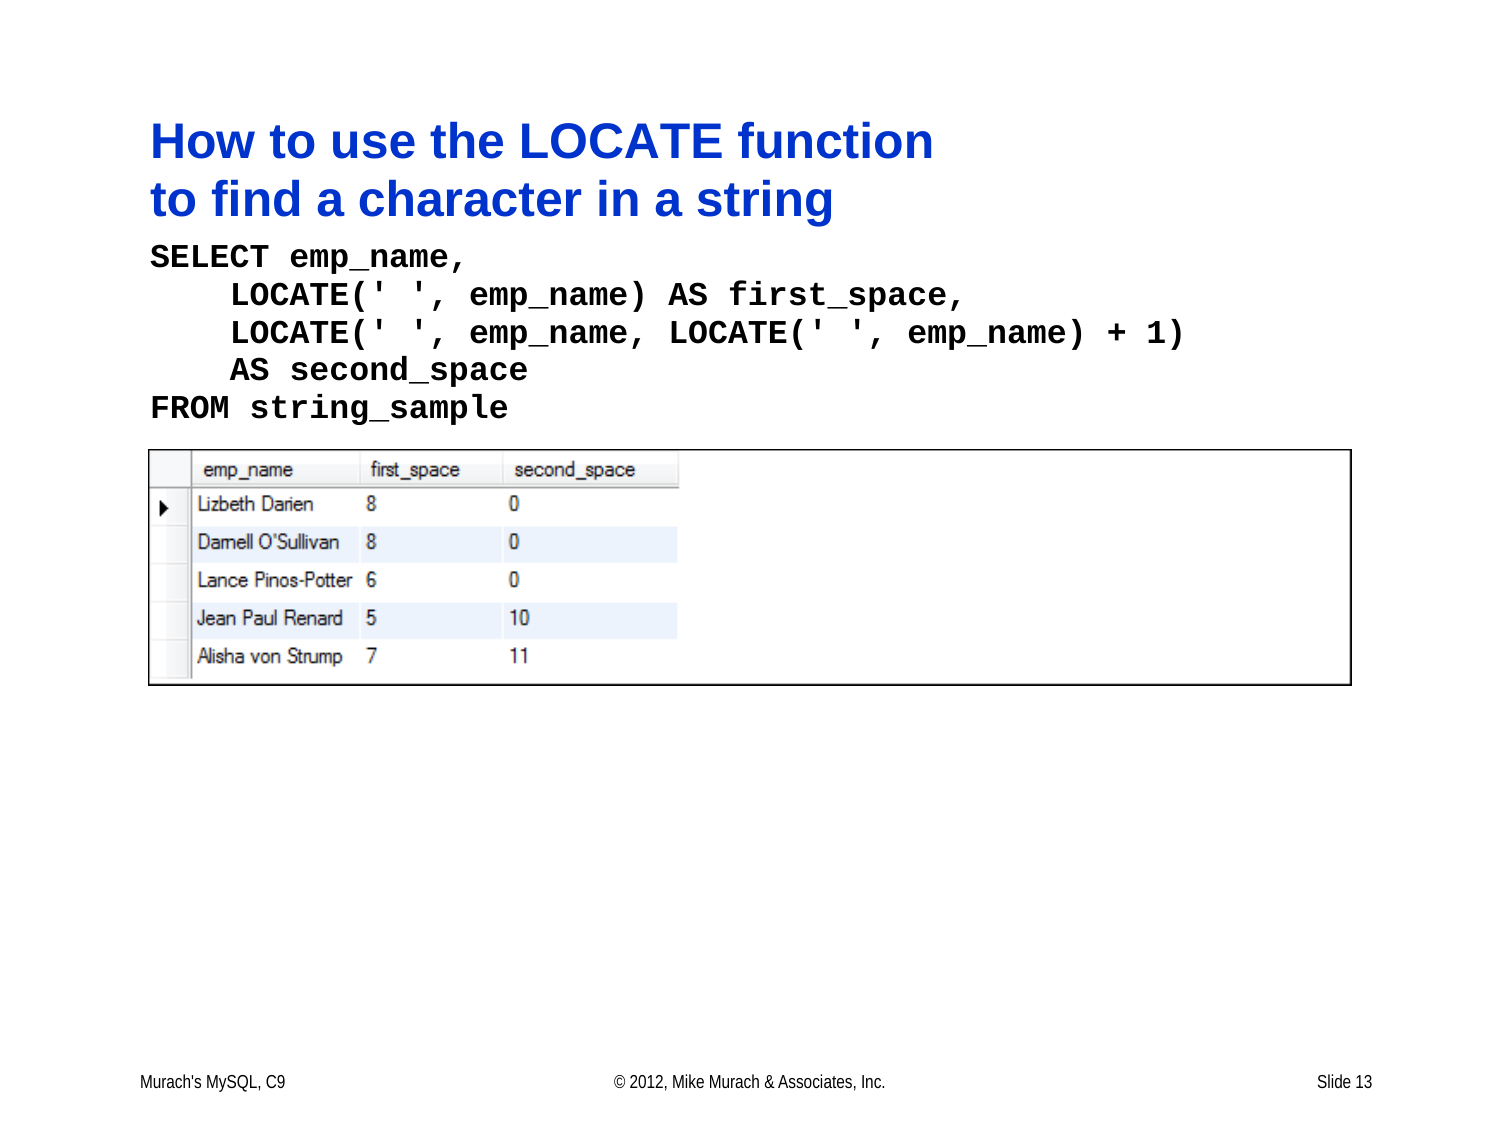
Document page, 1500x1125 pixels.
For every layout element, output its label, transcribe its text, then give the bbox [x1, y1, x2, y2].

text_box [149, 112, 1358, 522]
footer © 2012, Mike Murach & Associates, Inc. [474, 1024, 1026, 1101]
slide_number Slide 13 [1074, 1024, 1388, 1101]
picture [148, 449, 1352, 686]
slide_number Murach's MySQL, C9 [124, 1024, 451, 1101]
